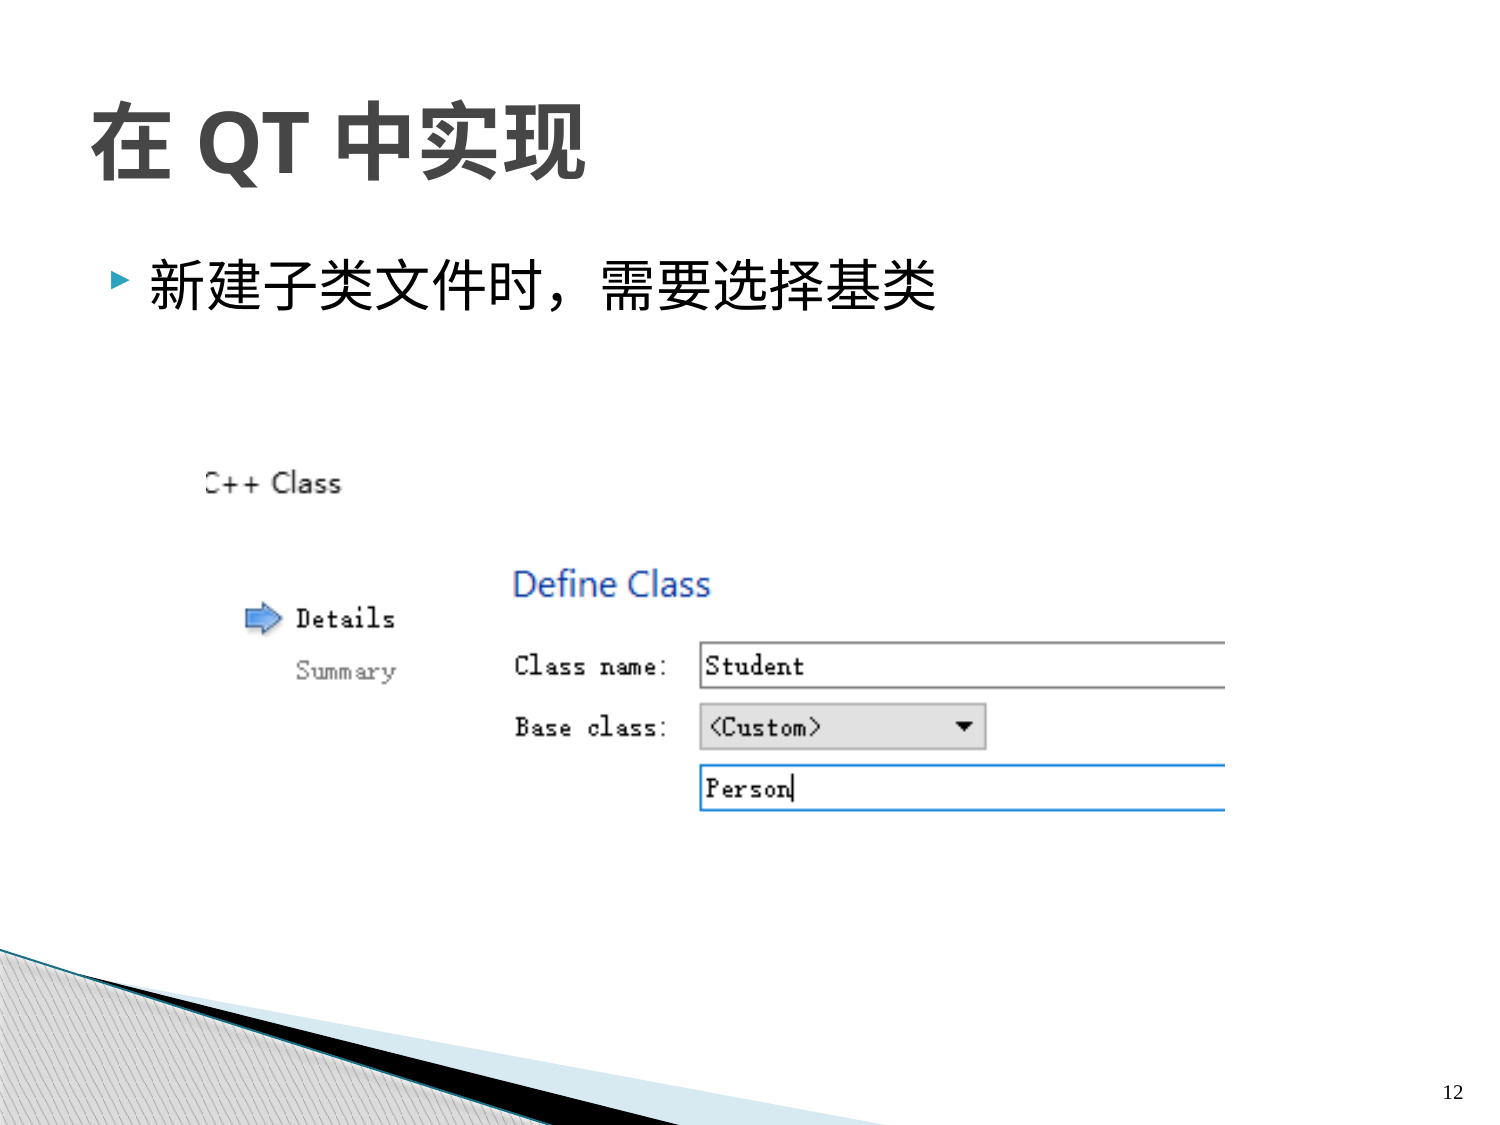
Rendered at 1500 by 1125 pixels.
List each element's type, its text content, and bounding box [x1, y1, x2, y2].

title 在QT中实现 [75, 45, 1425, 233]
slide_number 12 [1418, 1051, 1479, 1112]
list 新建子类文件时，需要选择基类 [75, 242, 1425, 986]
picture [206, 383, 1225, 845]
